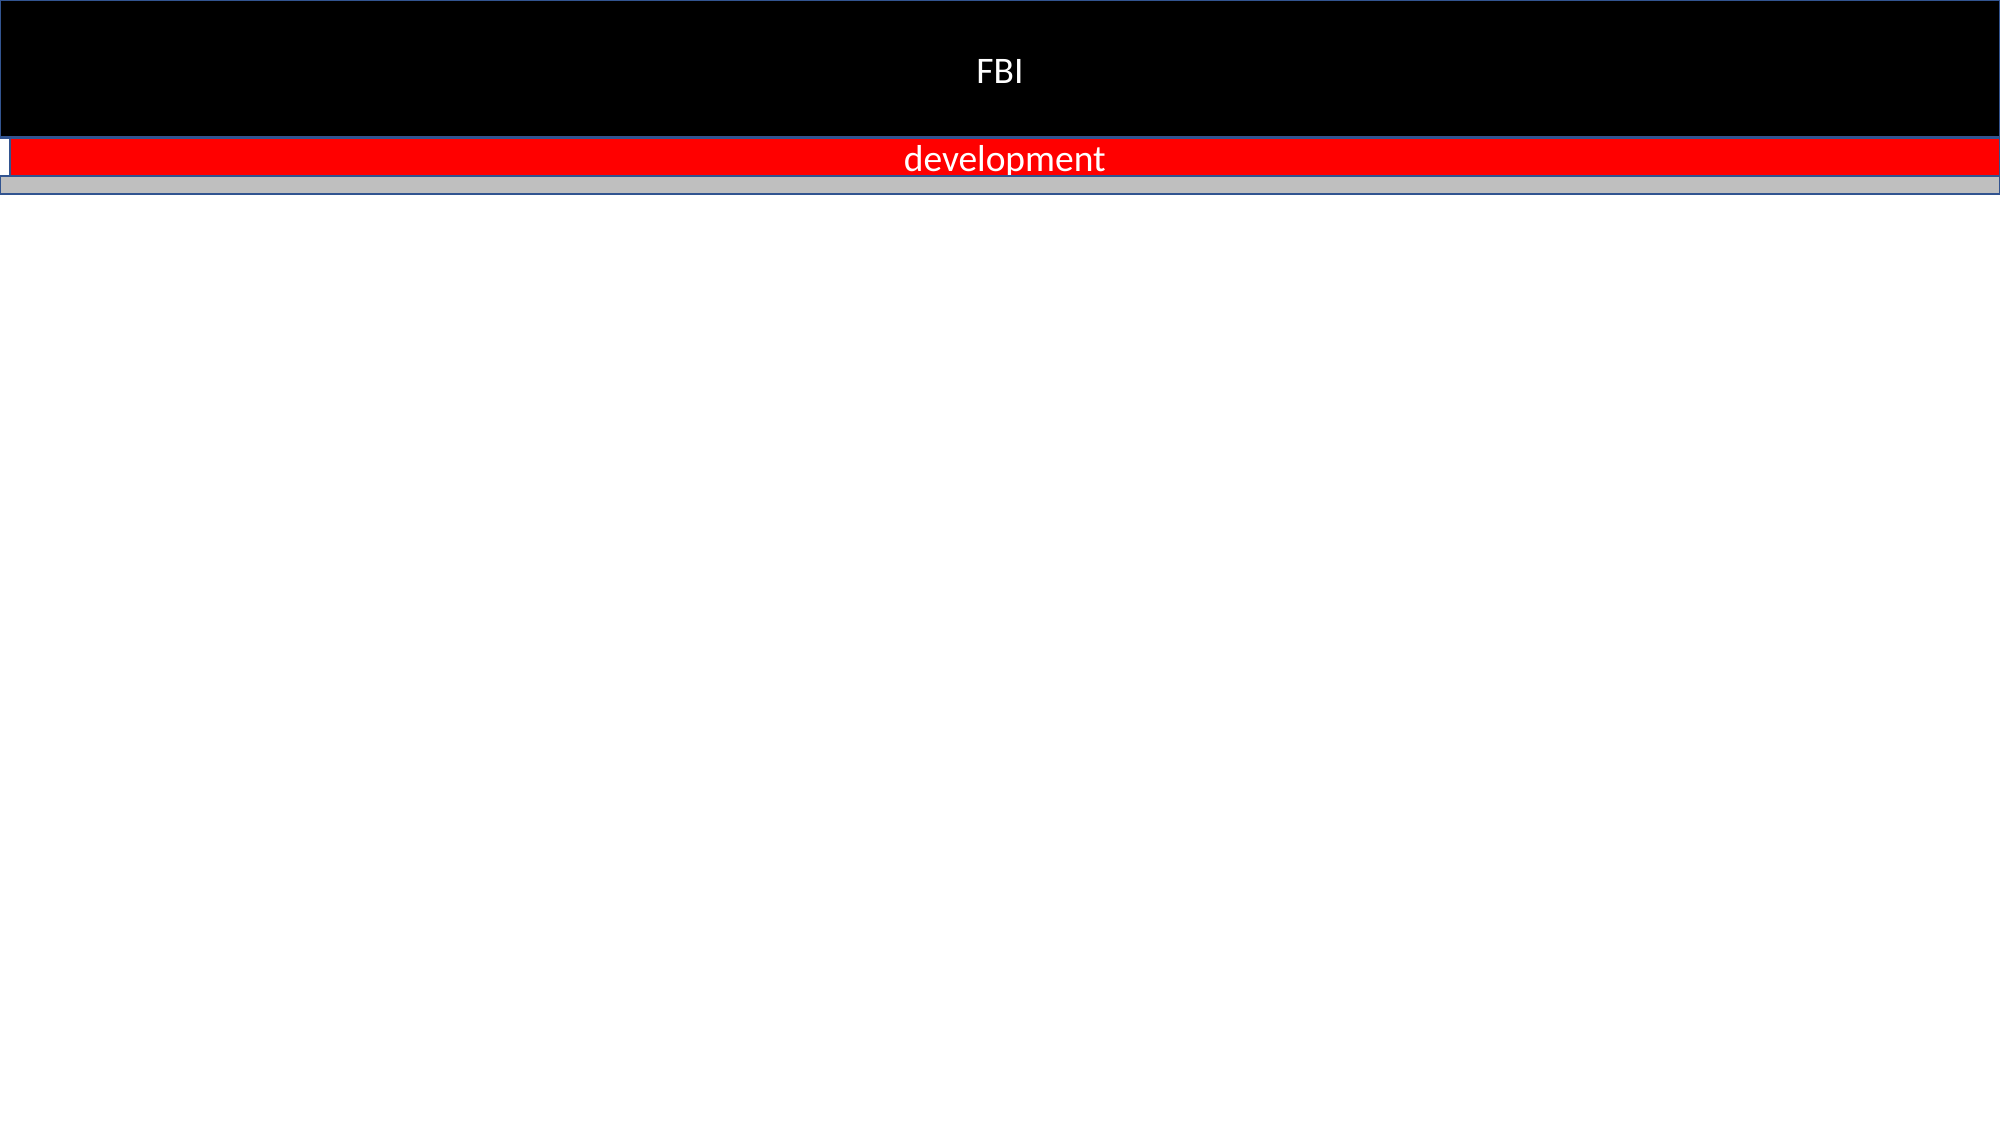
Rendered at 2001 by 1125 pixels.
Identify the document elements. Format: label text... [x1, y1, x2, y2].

text_box [0, 175, 2000, 195]
text_box FBI [0, 0, 2000, 139]
text_box development [9, 137, 2000, 175]
